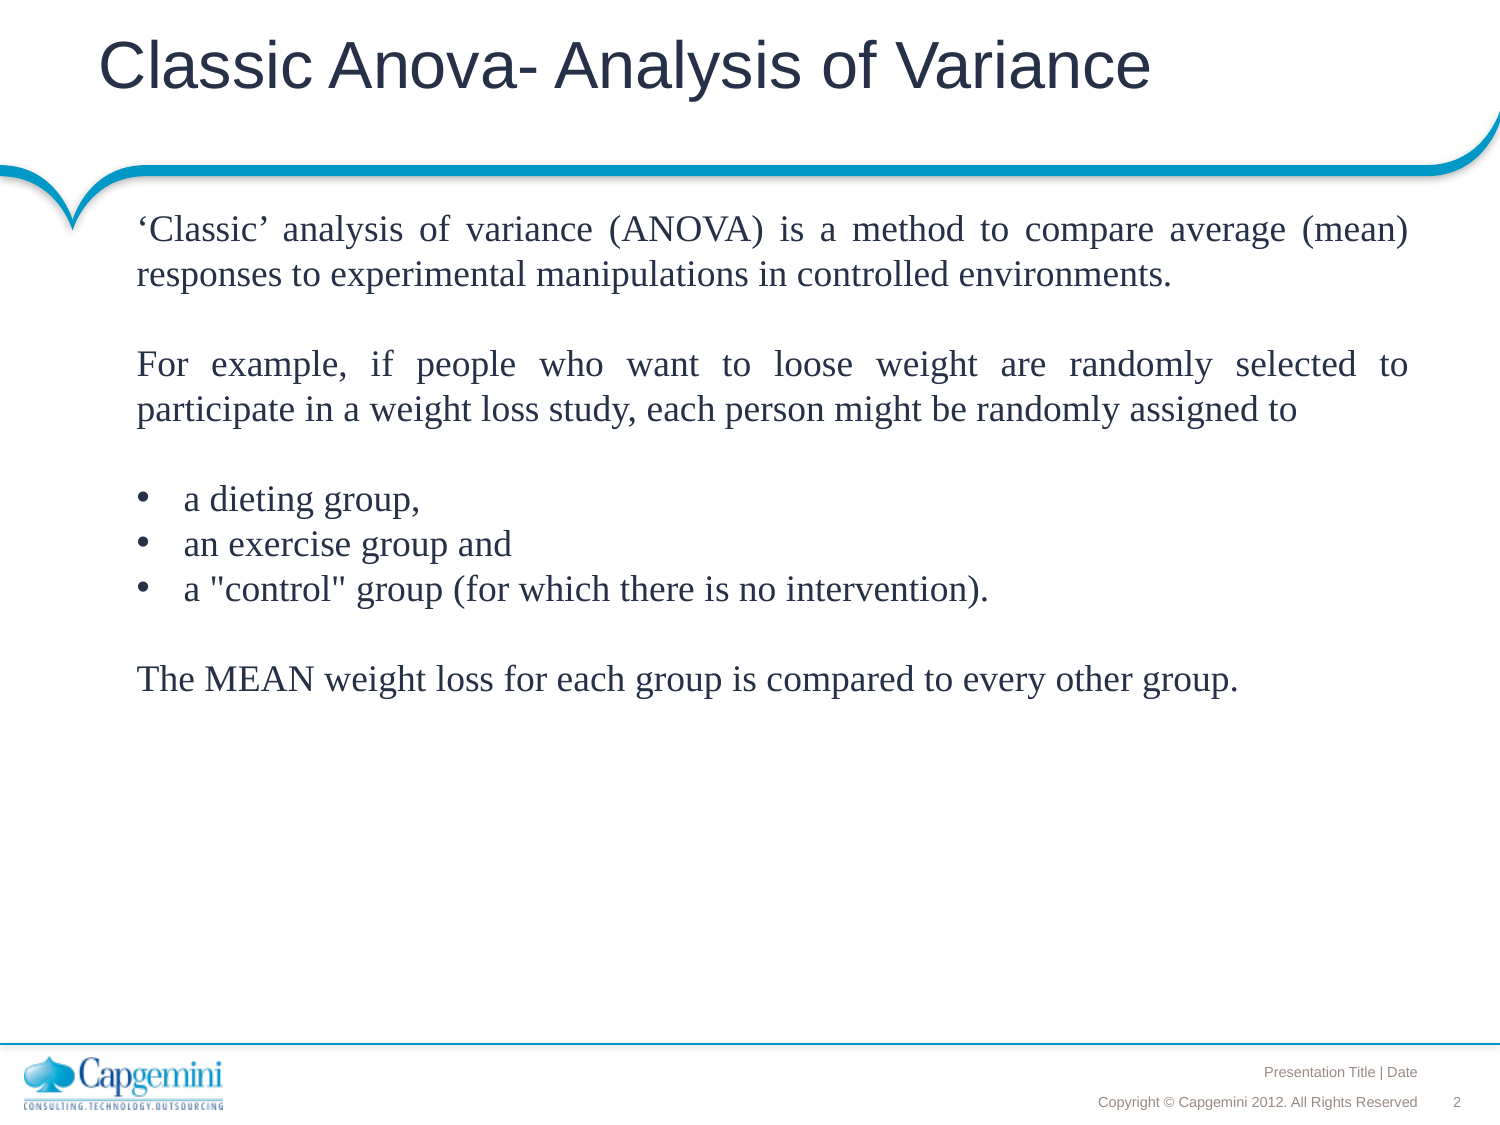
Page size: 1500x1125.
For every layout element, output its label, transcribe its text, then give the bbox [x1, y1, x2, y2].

title Classic Anova- Analysis of Variance [50, 3, 1400, 134]
text_box ‘Classic’ analysis of variance (ANOVA) is a method to compare average (mean) responses to experimental manipulations in controlled environments. For example, if people who want to loose weight are randomly selected to participate in a weight loss study, each person might be randomly assigned to a dieting group, an exercise group and a "control" group (for which there is no intervention). The MEAN weight loss for each group is compared to every other group. [121, 196, 1425, 707]
picture [24, 1056, 223, 1110]
